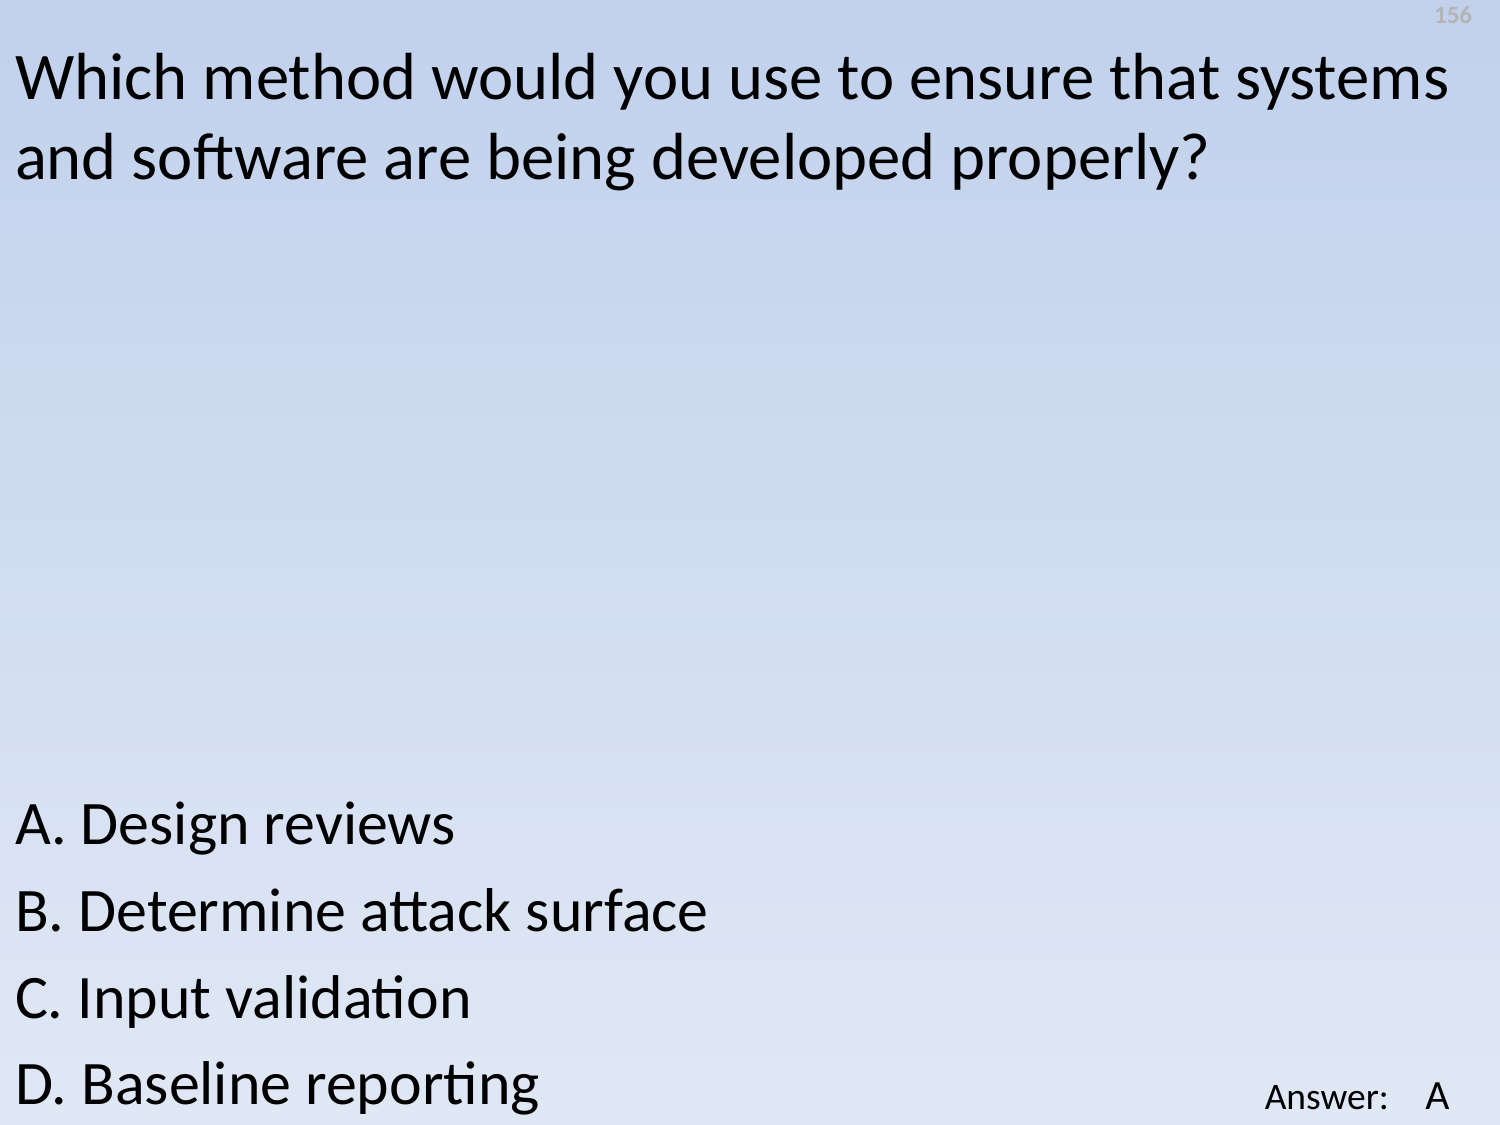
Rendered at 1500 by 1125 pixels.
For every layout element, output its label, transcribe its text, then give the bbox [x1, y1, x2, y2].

list A. Design reviews B. Determine attack surface C. Input validation D. Baseline reporting [0, 774, 1500, 1125]
list Which method would you use to ensure that systems and software are being developed properly? [0, 24, 1500, 774]
list A [1374, 1060, 1500, 1123]
slide_number 156 [1412, 0, 1488, 28]
